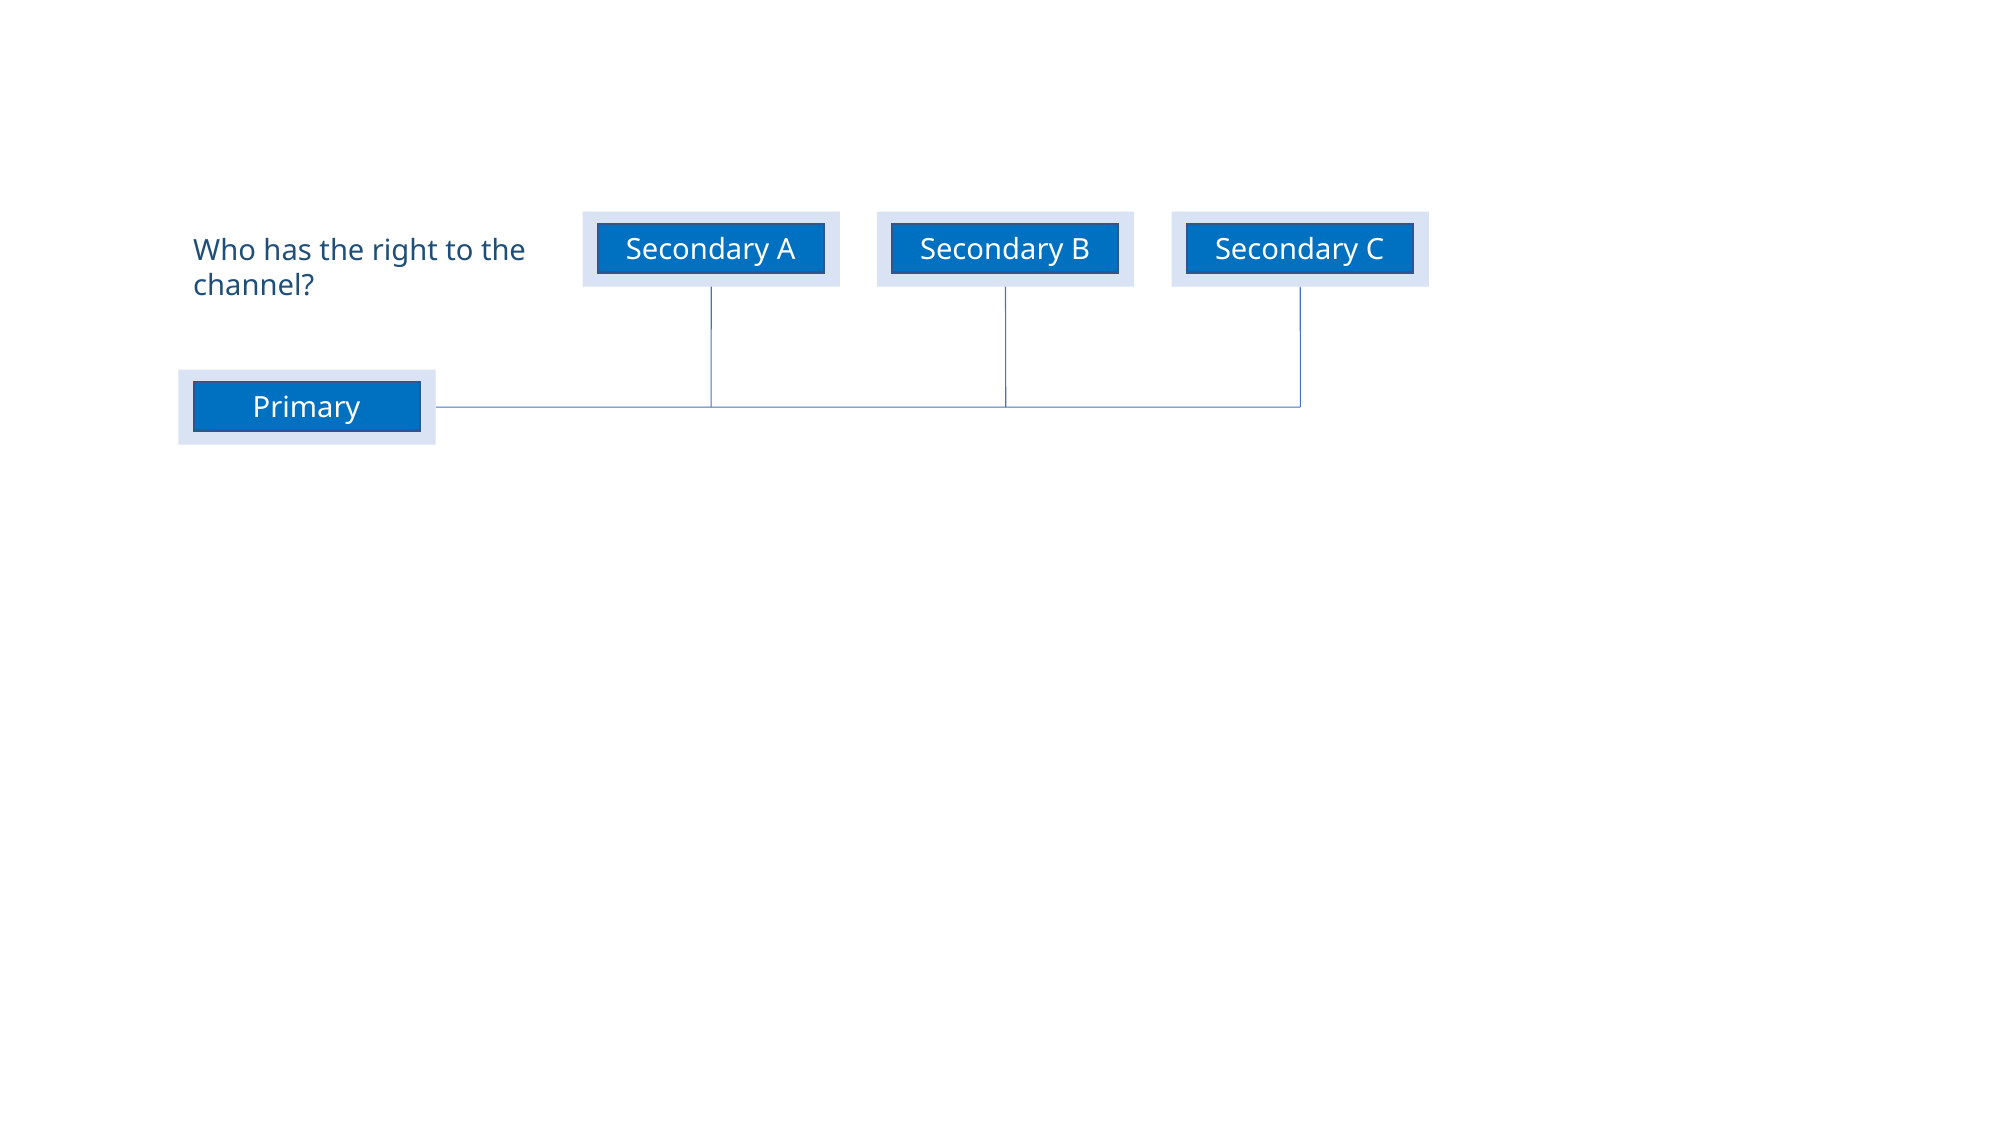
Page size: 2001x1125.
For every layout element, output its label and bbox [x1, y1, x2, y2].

text_box [178, 211, 1429, 445]
